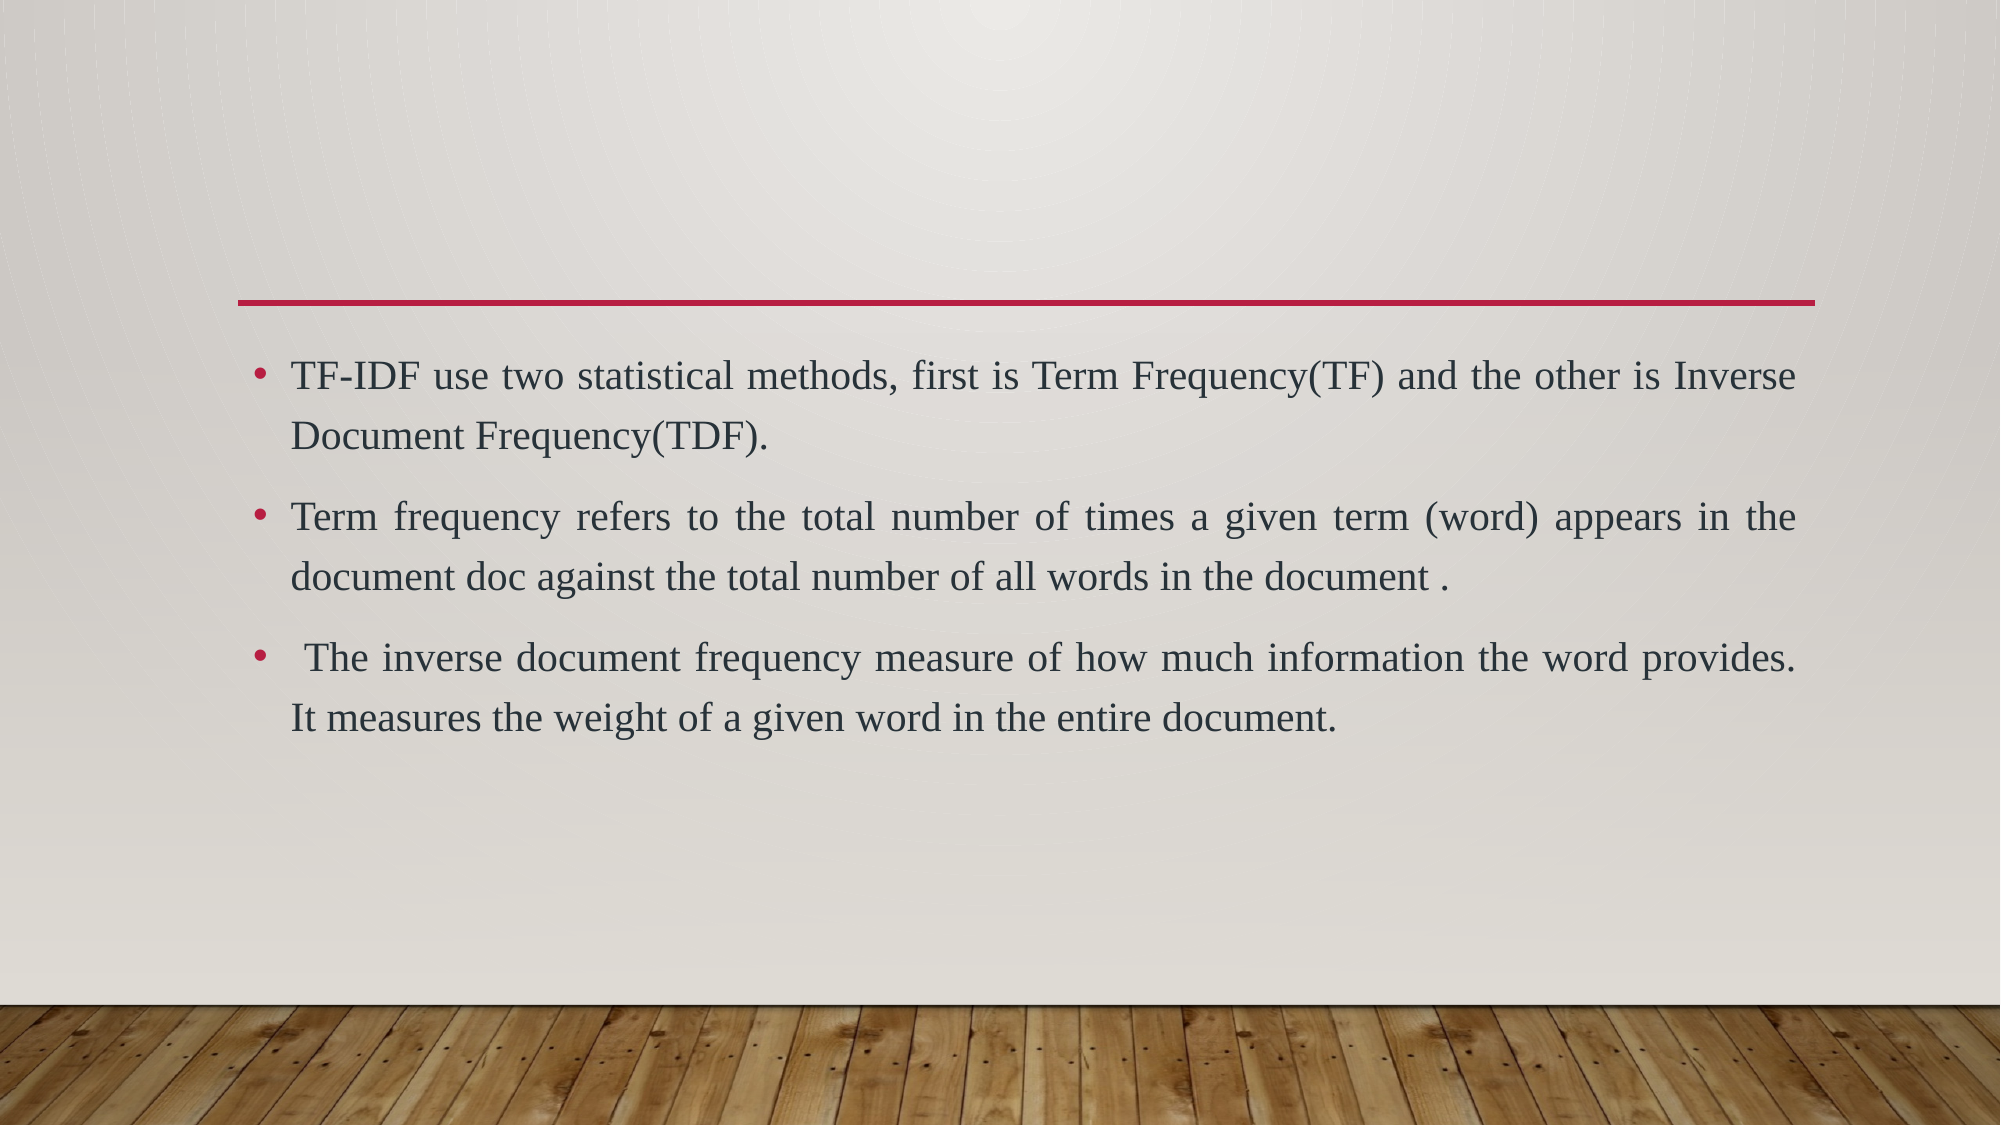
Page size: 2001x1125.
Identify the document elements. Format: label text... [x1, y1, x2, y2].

picture [0, 1005, 2000, 1125]
list TF-IDF use two statistical methods, first is Term Frequency(TF) and the other is Inverse Document Frequency(TDF). Term frequency refers to the total number of times a given term (word) appears in the document doc against the total number of all words in the document . The inverse document frequency measure of how much information the word provides. It measures the weight of a given word in the entire document. [238, 330, 1814, 897]
